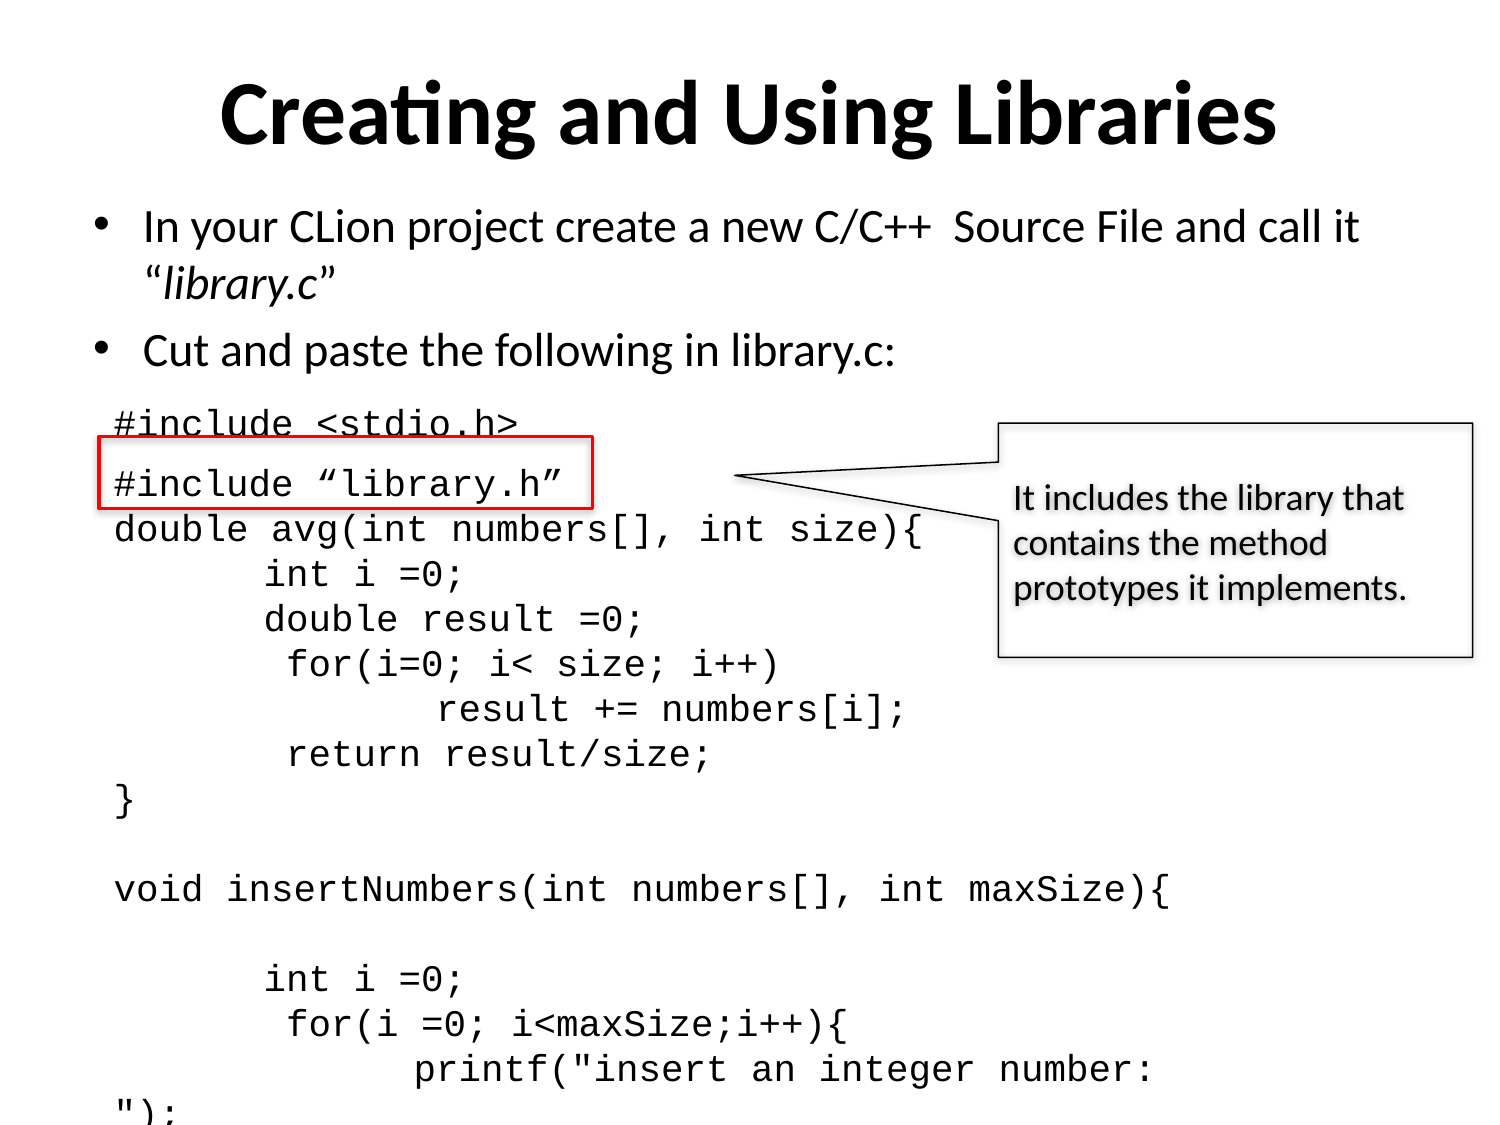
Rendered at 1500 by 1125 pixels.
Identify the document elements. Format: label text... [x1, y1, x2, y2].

text_box It includes the library that contains the method prototypes it implements. [733, 422, 1474, 659]
text_box [98, 435, 593, 510]
list In your CLion project create a new C/C++ Source File and call it “library.c” Cut and paste the following in library.c: [78, 187, 1429, 384]
title Creating and Using Libraries [75, 14, 1425, 202]
text_box #include <stdio.h> #include “library.h” double avg(int numbers[], int size){ int i =0; double result =0; for(i=0; i< size; i++) result += numbers[i]; return result/size; } void insertNumbers(int numbers[], int maxSize){ int i =0; for(i =0; i<maxSize;i++){ printf("insert an integer number: "); scanf ("%d", &numbers[i]); } } [98, 391, 1236, 1125]
